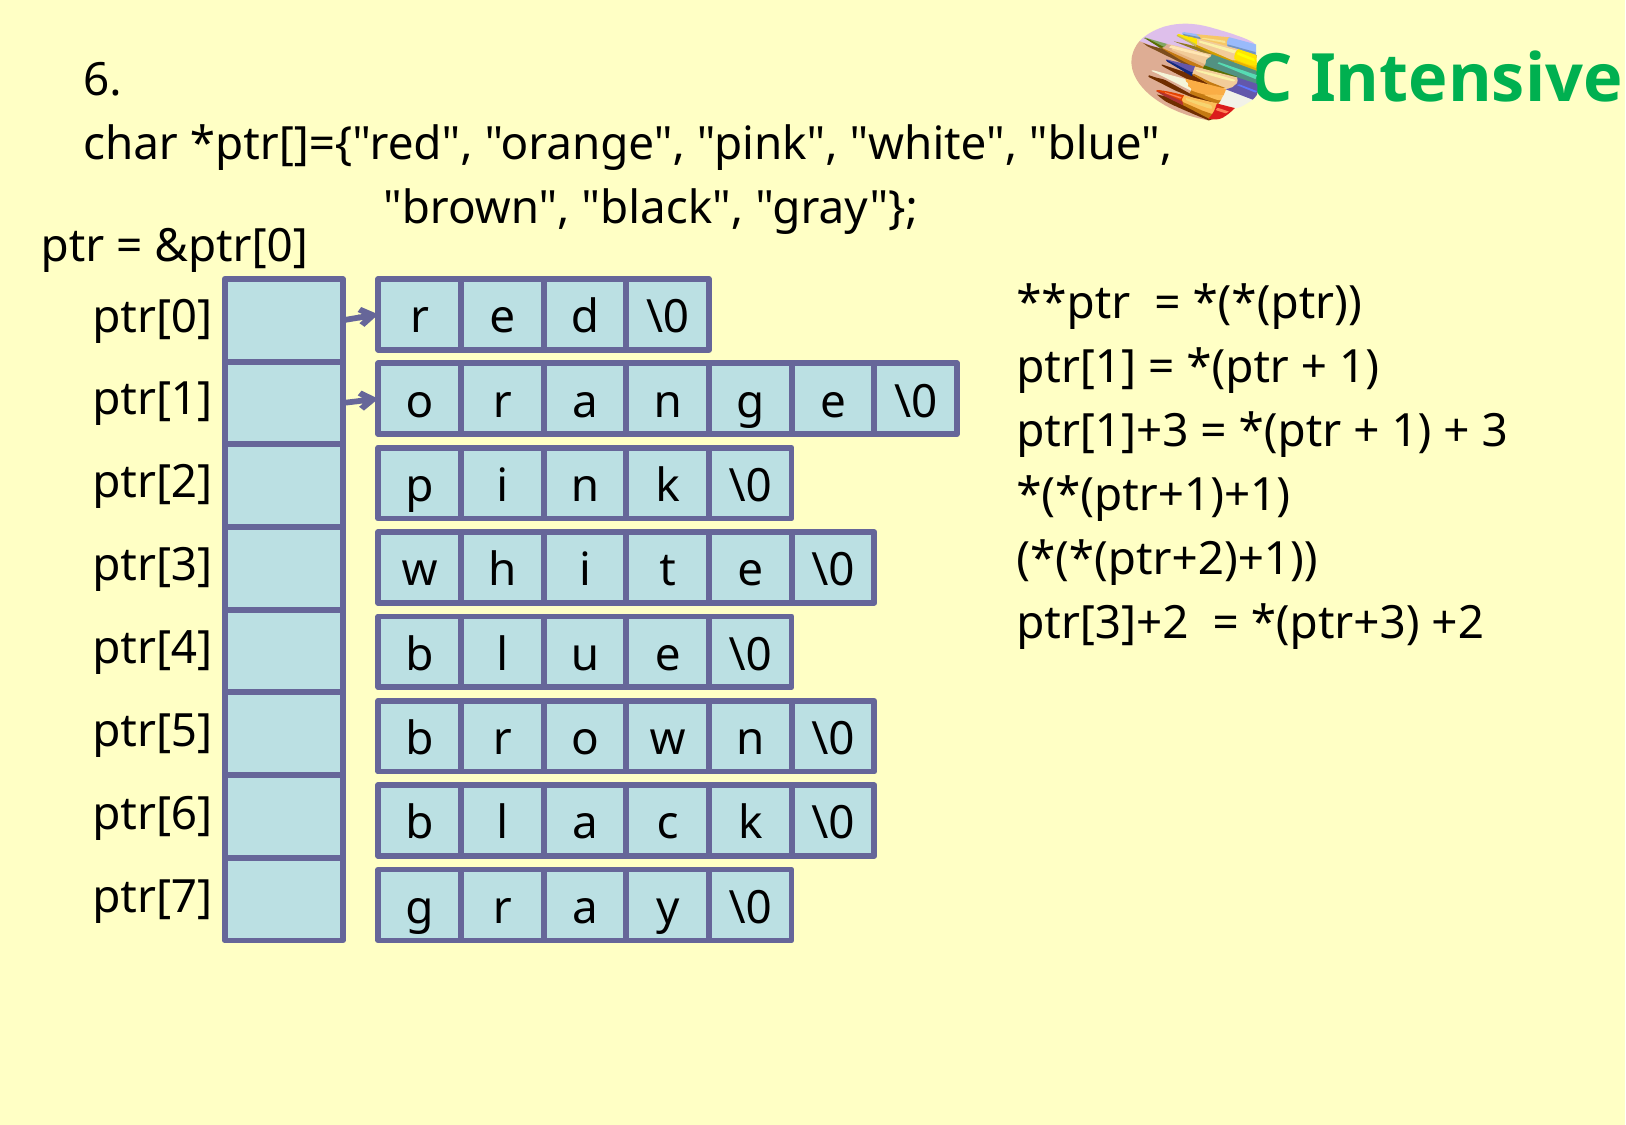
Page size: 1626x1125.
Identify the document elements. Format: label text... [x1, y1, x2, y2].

text_box [224, 692, 343, 775]
text_box ptr[3] [77, 527, 228, 598]
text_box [342, 314, 379, 321]
text_box ptr[1] [77, 361, 228, 432]
text_box ptr[0] [77, 278, 228, 349]
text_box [378, 363, 958, 435]
text_box ptr[5] [77, 693, 228, 764]
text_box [378, 700, 875, 772]
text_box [378, 531, 875, 604]
text_box ptr[6] [77, 776, 228, 846]
text_box ptr = &ptr[0] [25, 208, 323, 278]
text_box [224, 278, 343, 361]
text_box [378, 784, 875, 857]
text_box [378, 616, 792, 688]
text_box ptr[4] [77, 610, 228, 681]
text_box **ptr = *(*(ptr)) ptr[1] = *(ptr + 1) ptr[1]+3 = *(ptr + 1) + 3 *(*(ptr+1)+1) (*(*(ptr+2)+1)) ptr[3]+2 = *(ptr+3) +2 [1001, 264, 1564, 656]
text_box [224, 361, 343, 444]
text_box [224, 527, 343, 609]
text_box [224, 775, 343, 857]
text_box ptr[7] [77, 859, 228, 929]
text_box [224, 609, 343, 692]
text_box [224, 857, 343, 941]
list 6. char *ptr[]={"red", "orange", "pink", "white", "blue", "brown", "black", "gray"}; [68, 42, 1531, 1102]
text_box ptr[2] [77, 444, 228, 515]
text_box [378, 278, 710, 350]
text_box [378, 869, 792, 941]
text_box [378, 447, 792, 519]
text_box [342, 398, 379, 404]
text_box [224, 444, 343, 527]
